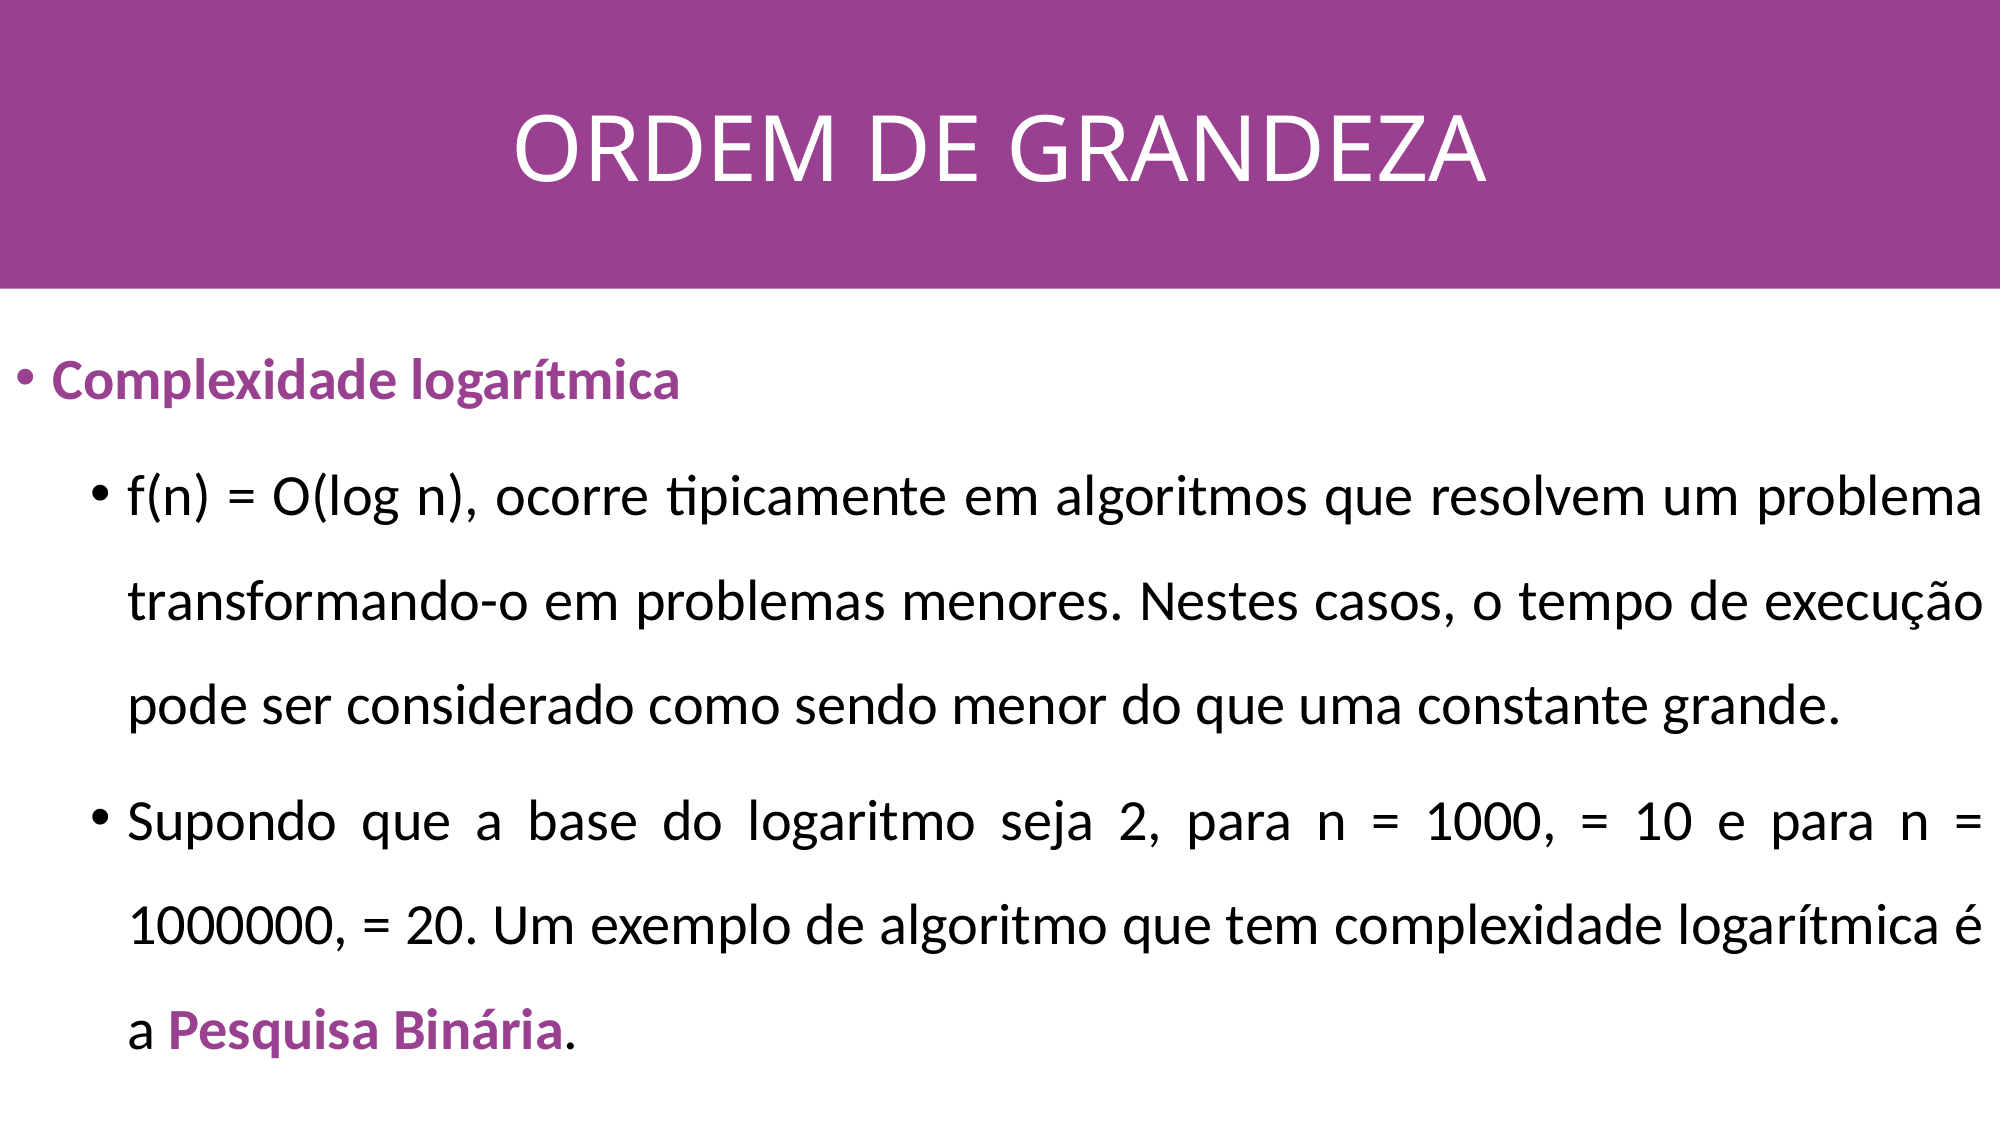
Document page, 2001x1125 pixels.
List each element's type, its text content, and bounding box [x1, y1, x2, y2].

text_box ORDEM DE GRANDEZA [0, 0, 2000, 290]
